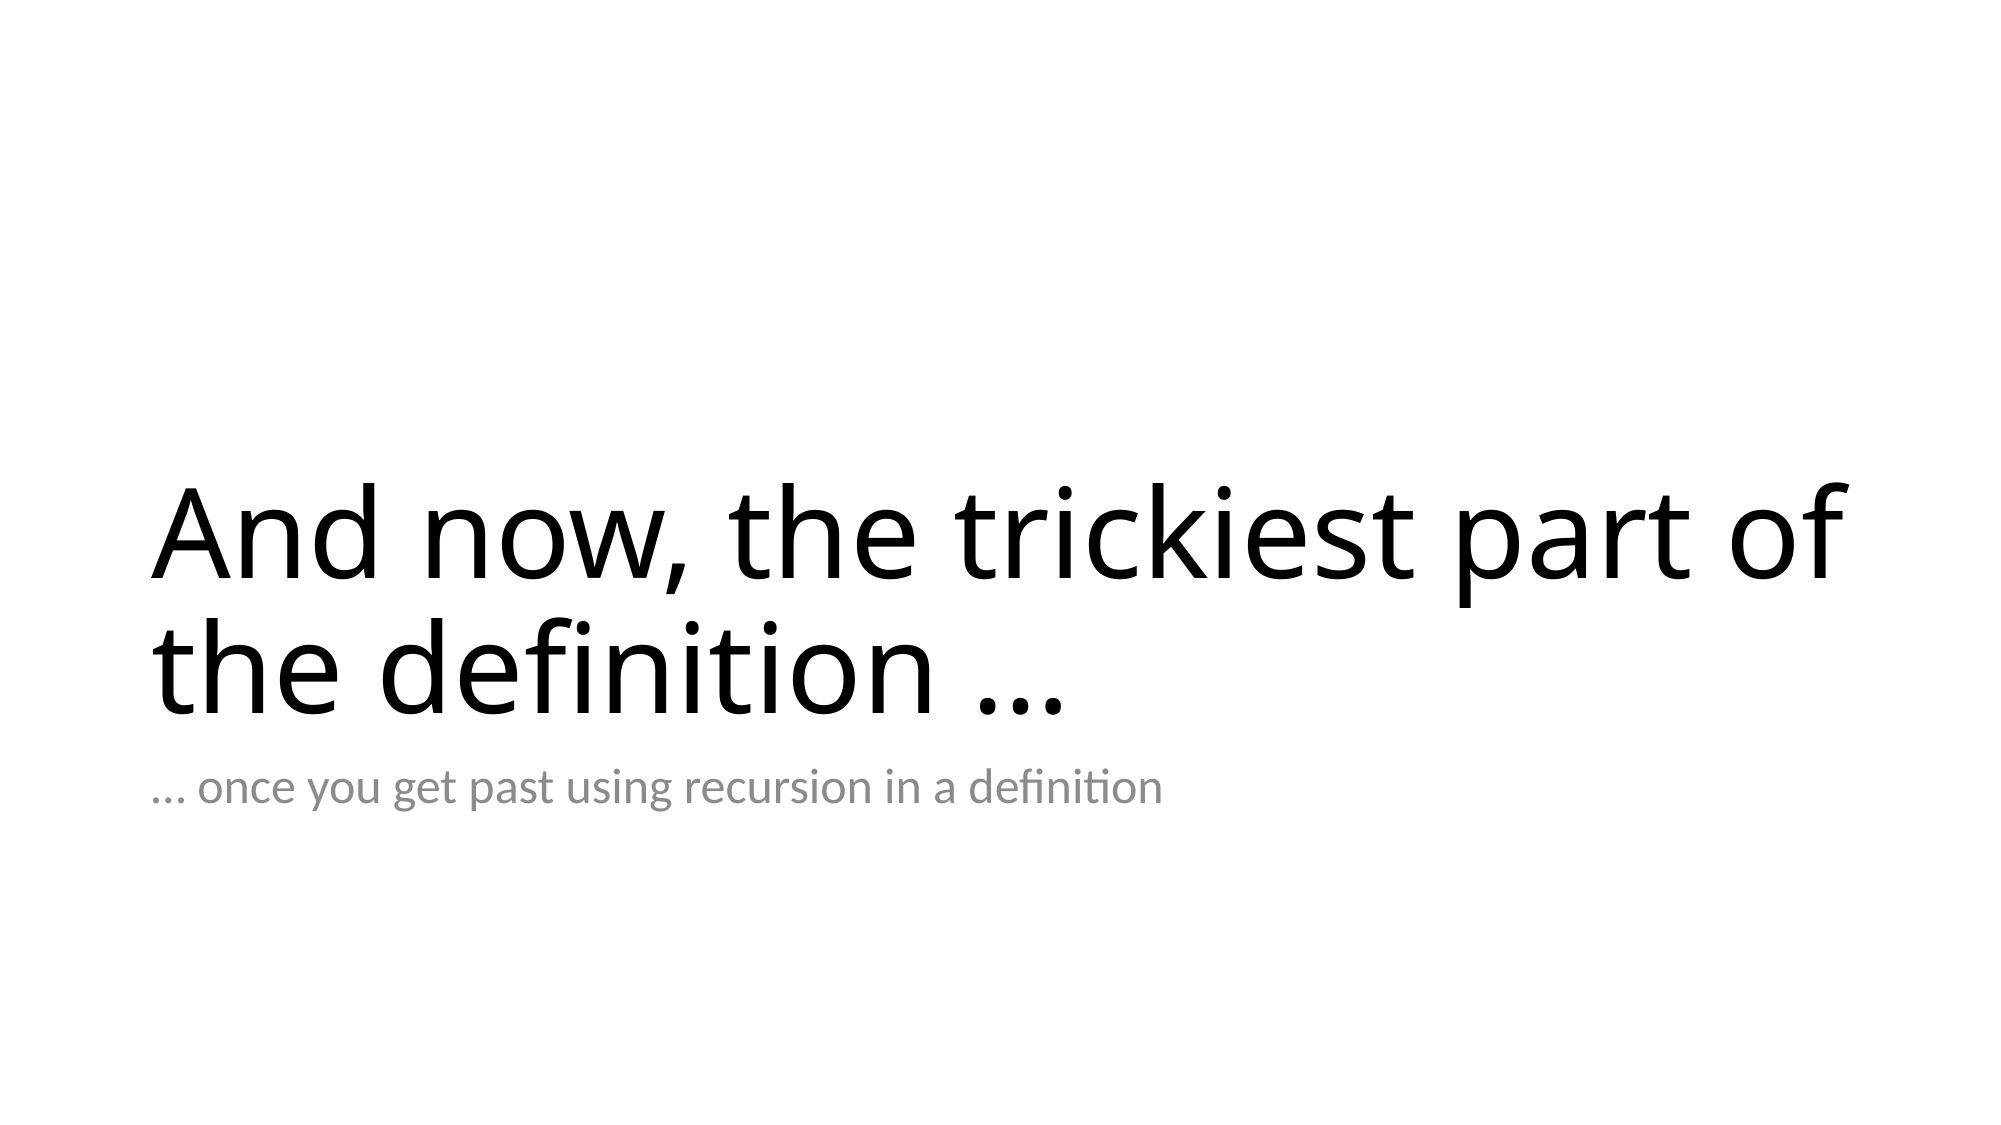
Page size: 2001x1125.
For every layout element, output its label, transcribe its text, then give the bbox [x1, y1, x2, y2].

list … once you get past using recursion in a definition [136, 752, 1862, 999]
title And now, the trickiest part of the definition … [136, 280, 1862, 749]
